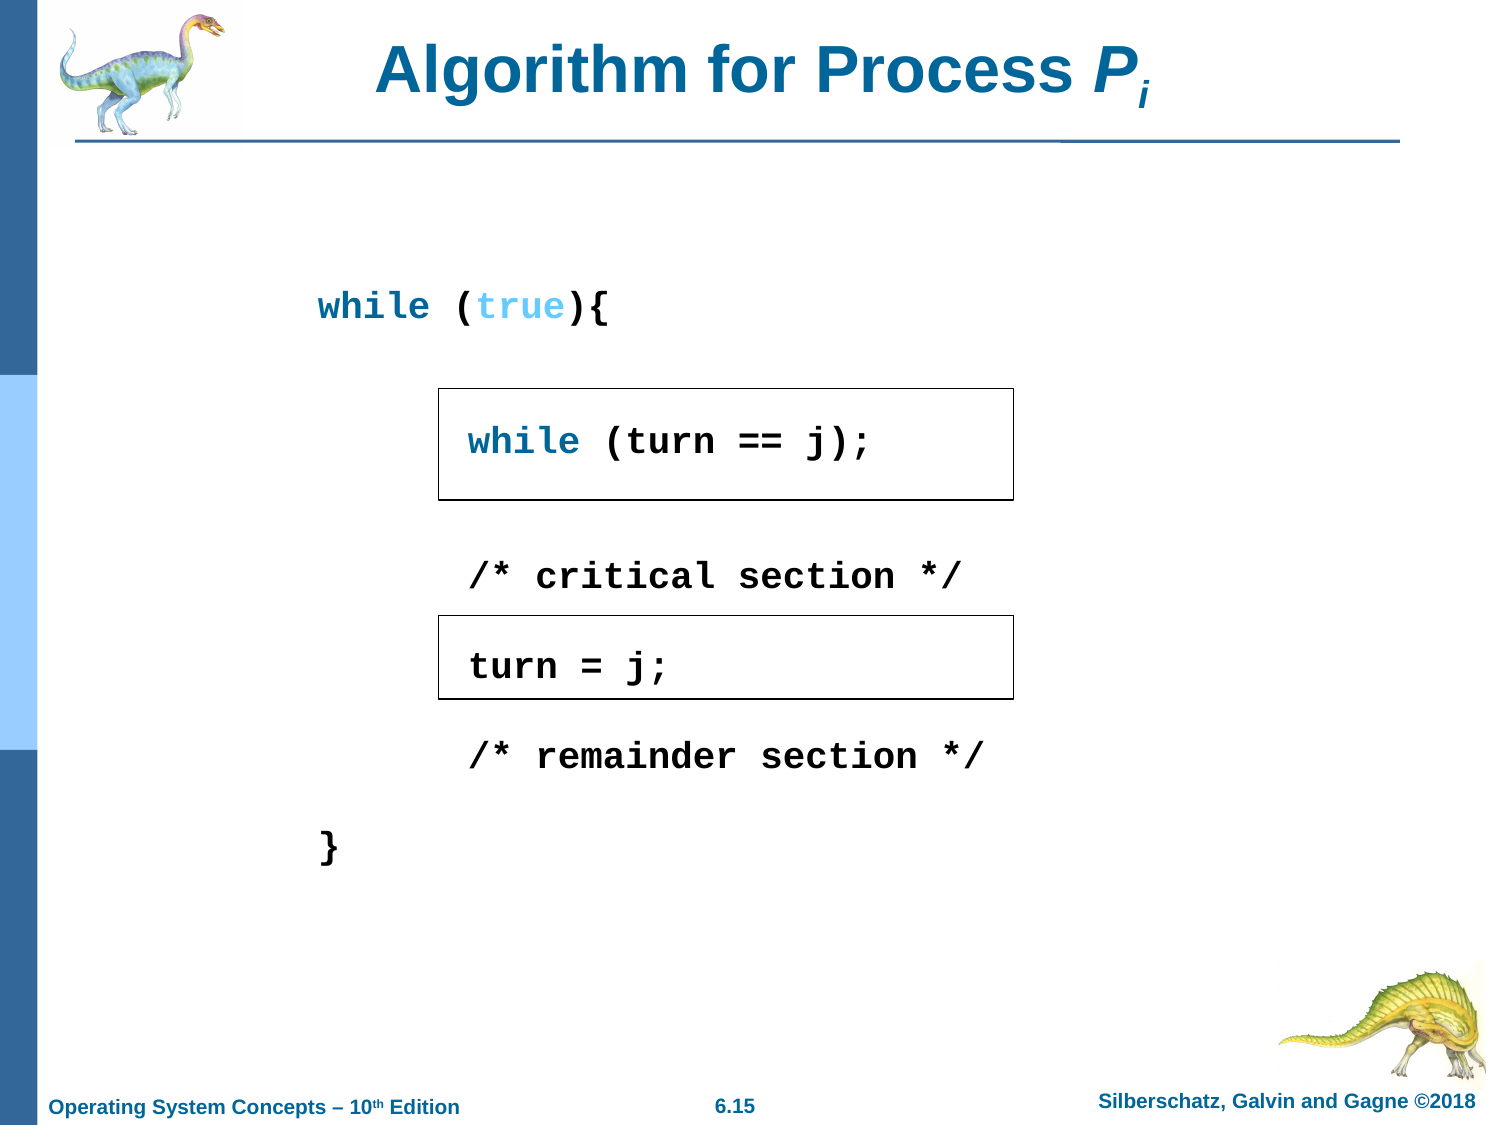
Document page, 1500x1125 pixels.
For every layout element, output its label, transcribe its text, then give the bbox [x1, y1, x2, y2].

text_box [438, 615, 1014, 700]
picture [46, 0, 243, 149]
text_box [438, 388, 1014, 501]
title Algorithm for Process Pi [86, 29, 1437, 124]
picture [1275, 959, 1486, 1090]
text_box while (true){ while (turn == j); /* critical section */ turn = j; /* remainder section */ } [303, 273, 1292, 874]
